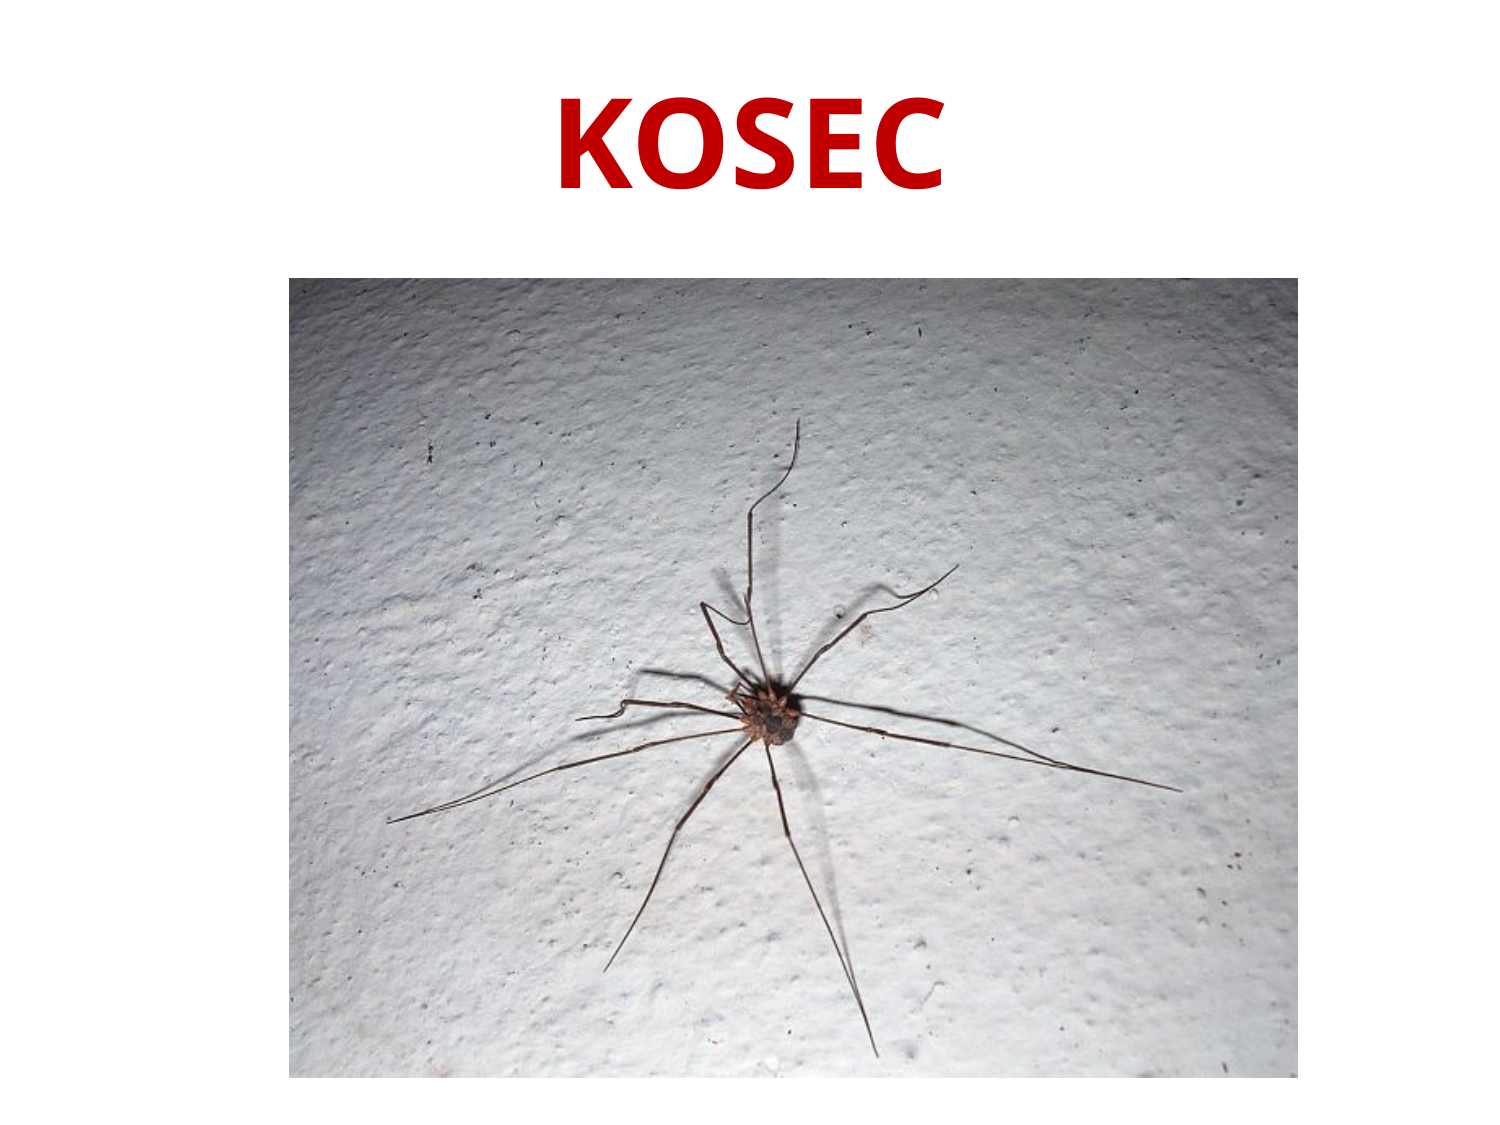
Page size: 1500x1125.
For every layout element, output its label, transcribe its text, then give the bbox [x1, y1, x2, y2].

title KOSEC [75, 45, 1425, 233]
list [289, 278, 1298, 1078]
